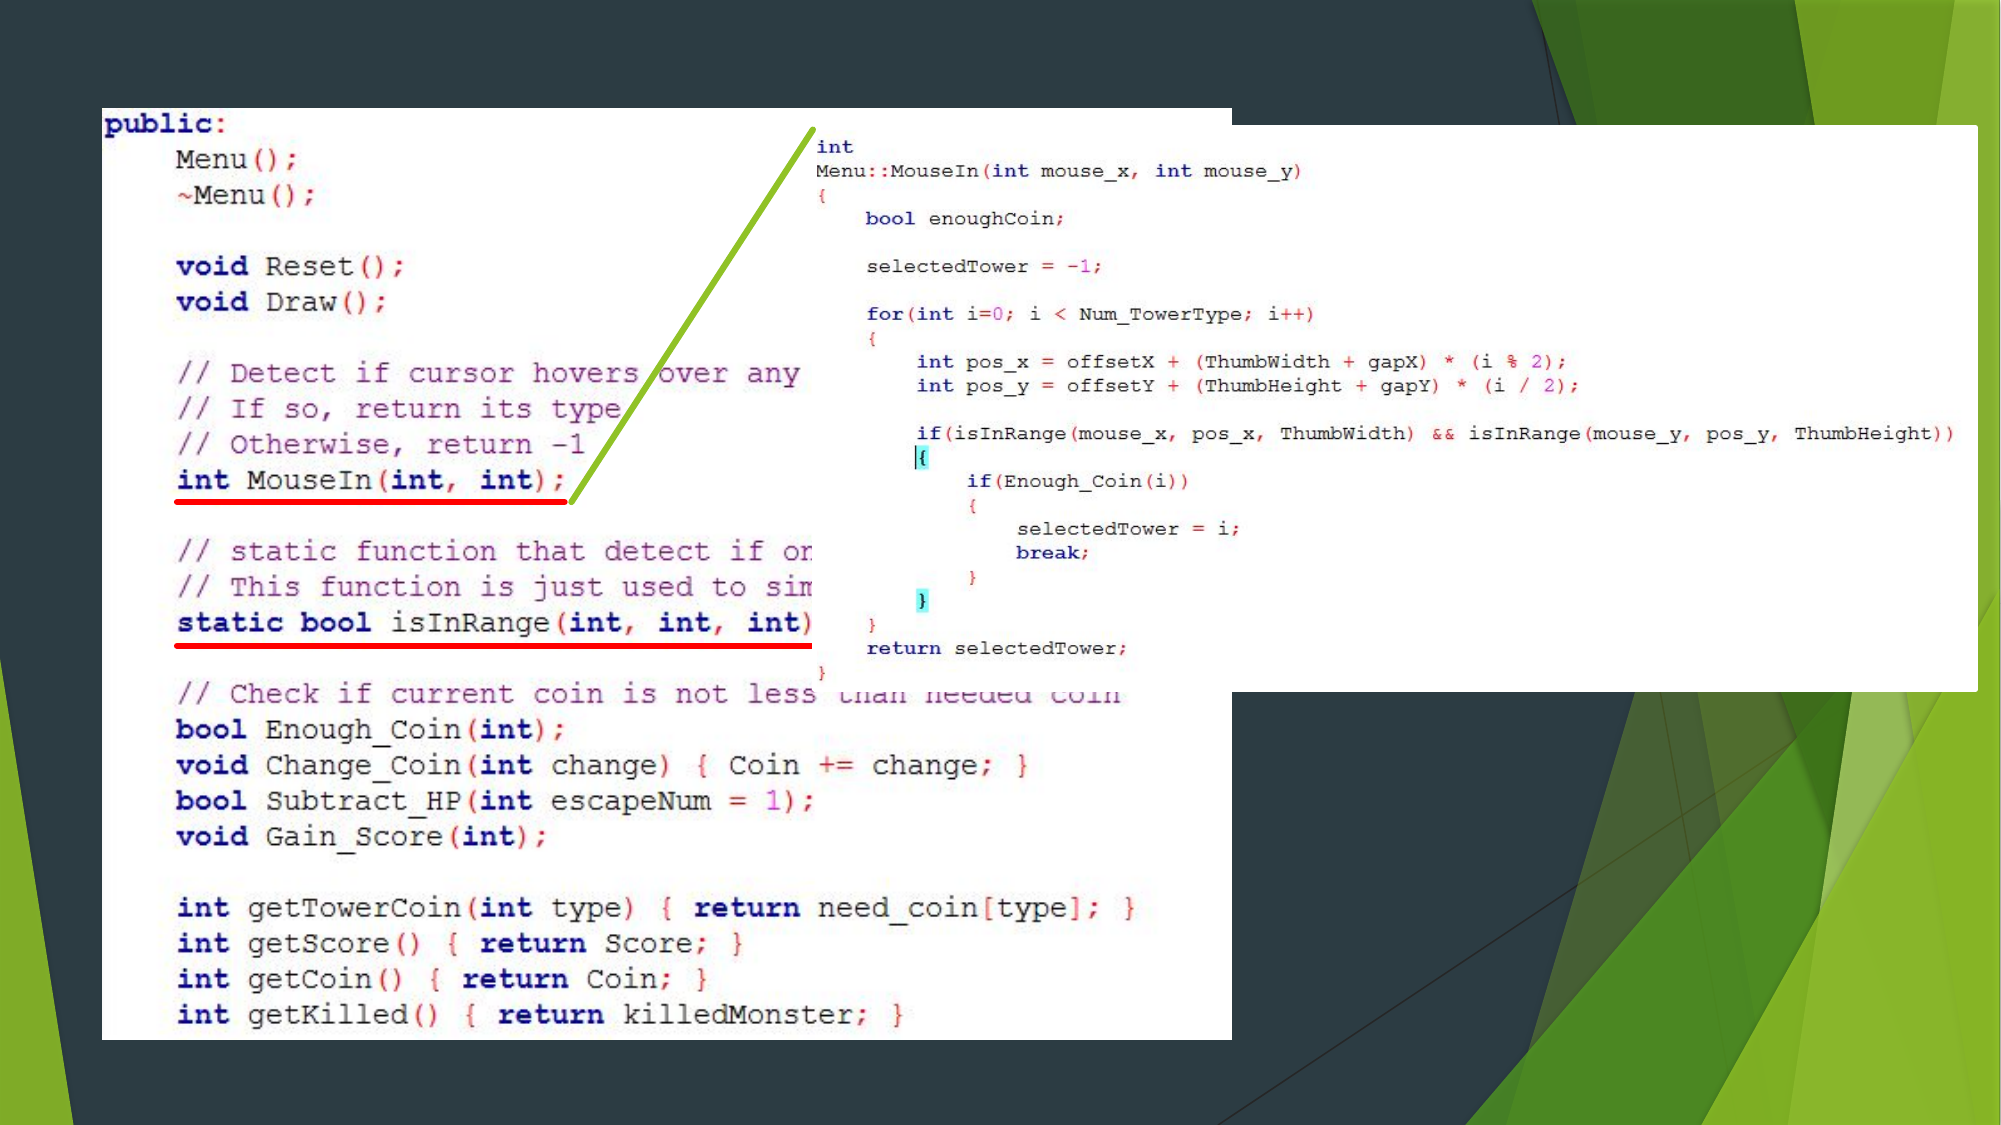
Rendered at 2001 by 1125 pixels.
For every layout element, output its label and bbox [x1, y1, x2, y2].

picture [101, 107, 1974, 1040]
text_box [570, 129, 814, 503]
